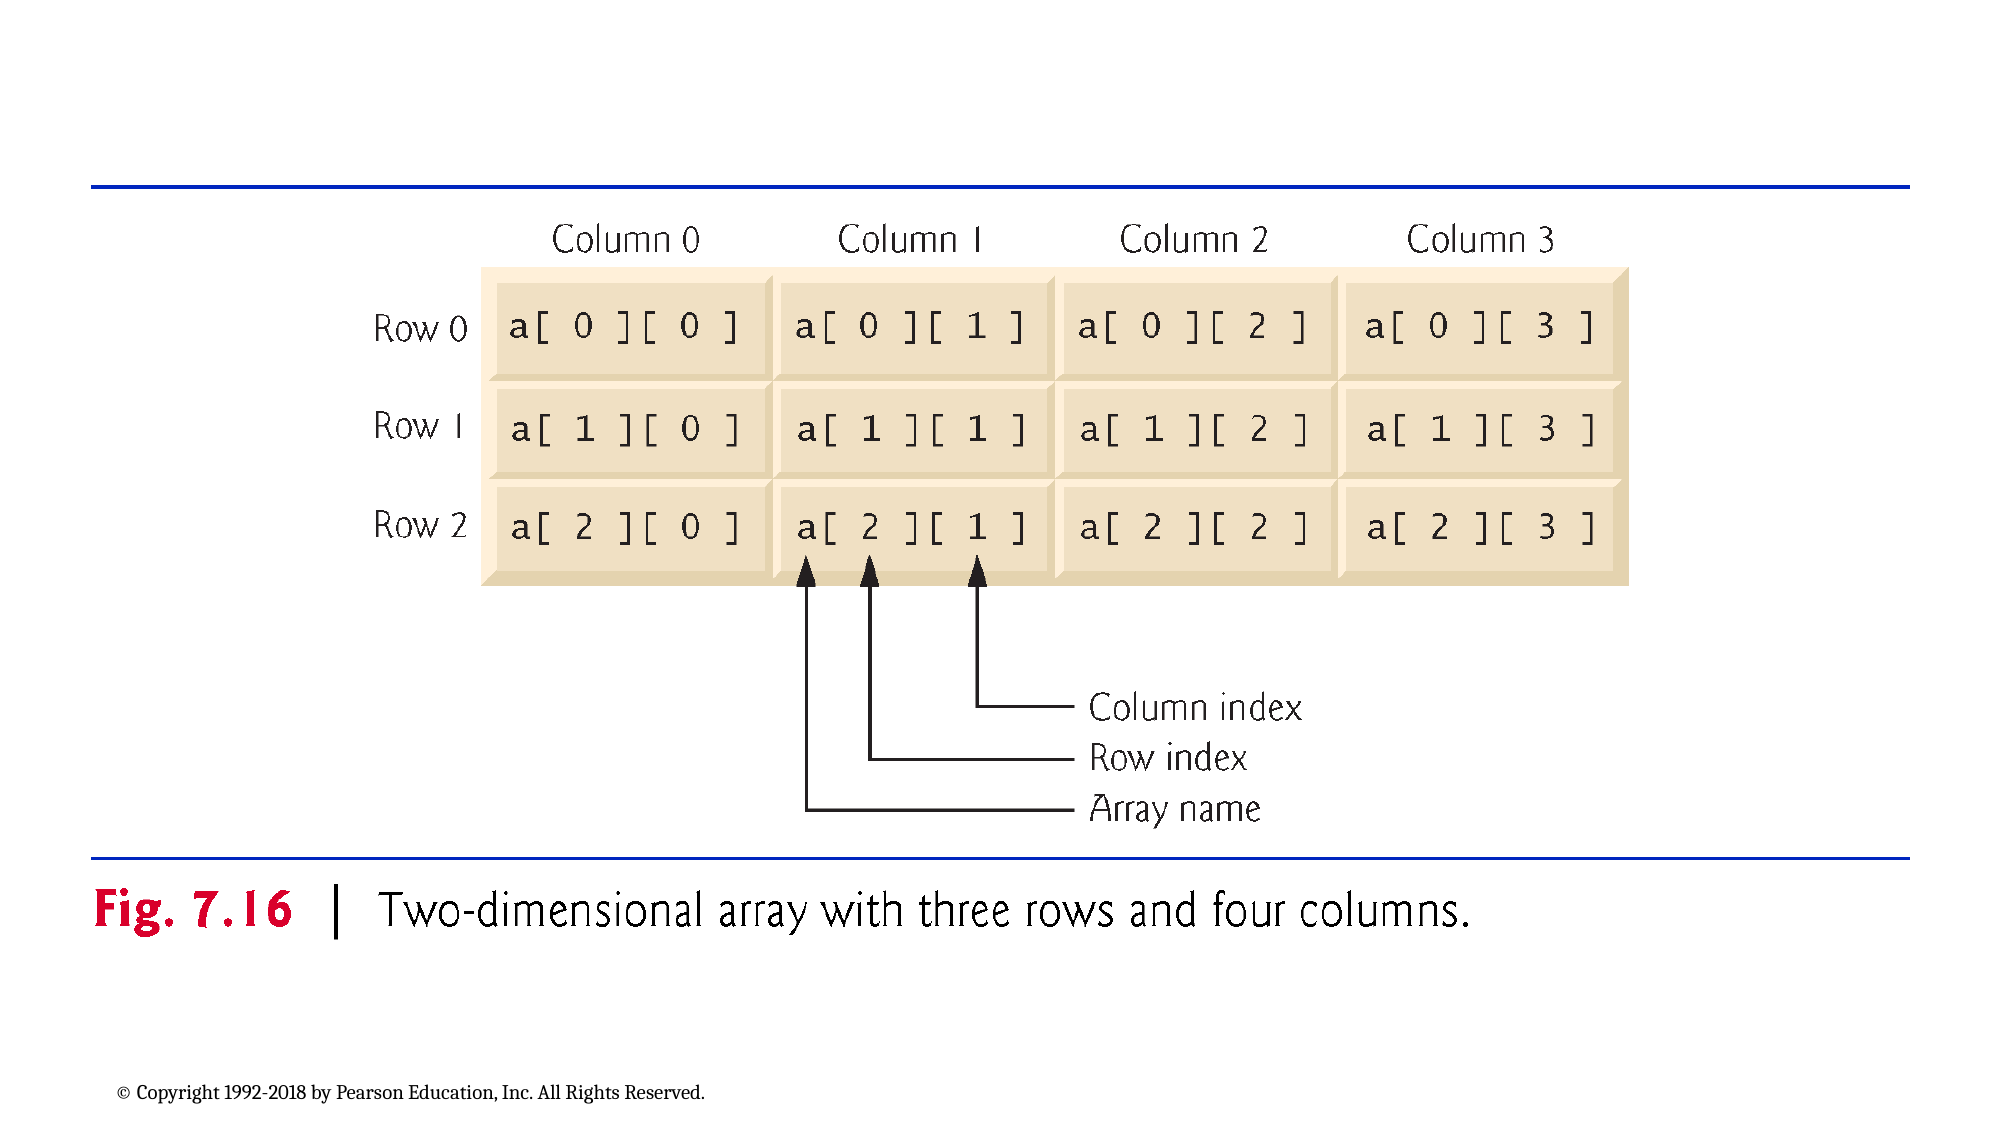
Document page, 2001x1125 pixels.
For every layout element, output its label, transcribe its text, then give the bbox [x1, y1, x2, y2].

footer © Copyright 1992-2018 by Pearson Education, Inc. All Rights Reserved. [99, 1051, 1473, 1112]
picture [0, 94, 2000, 1031]
